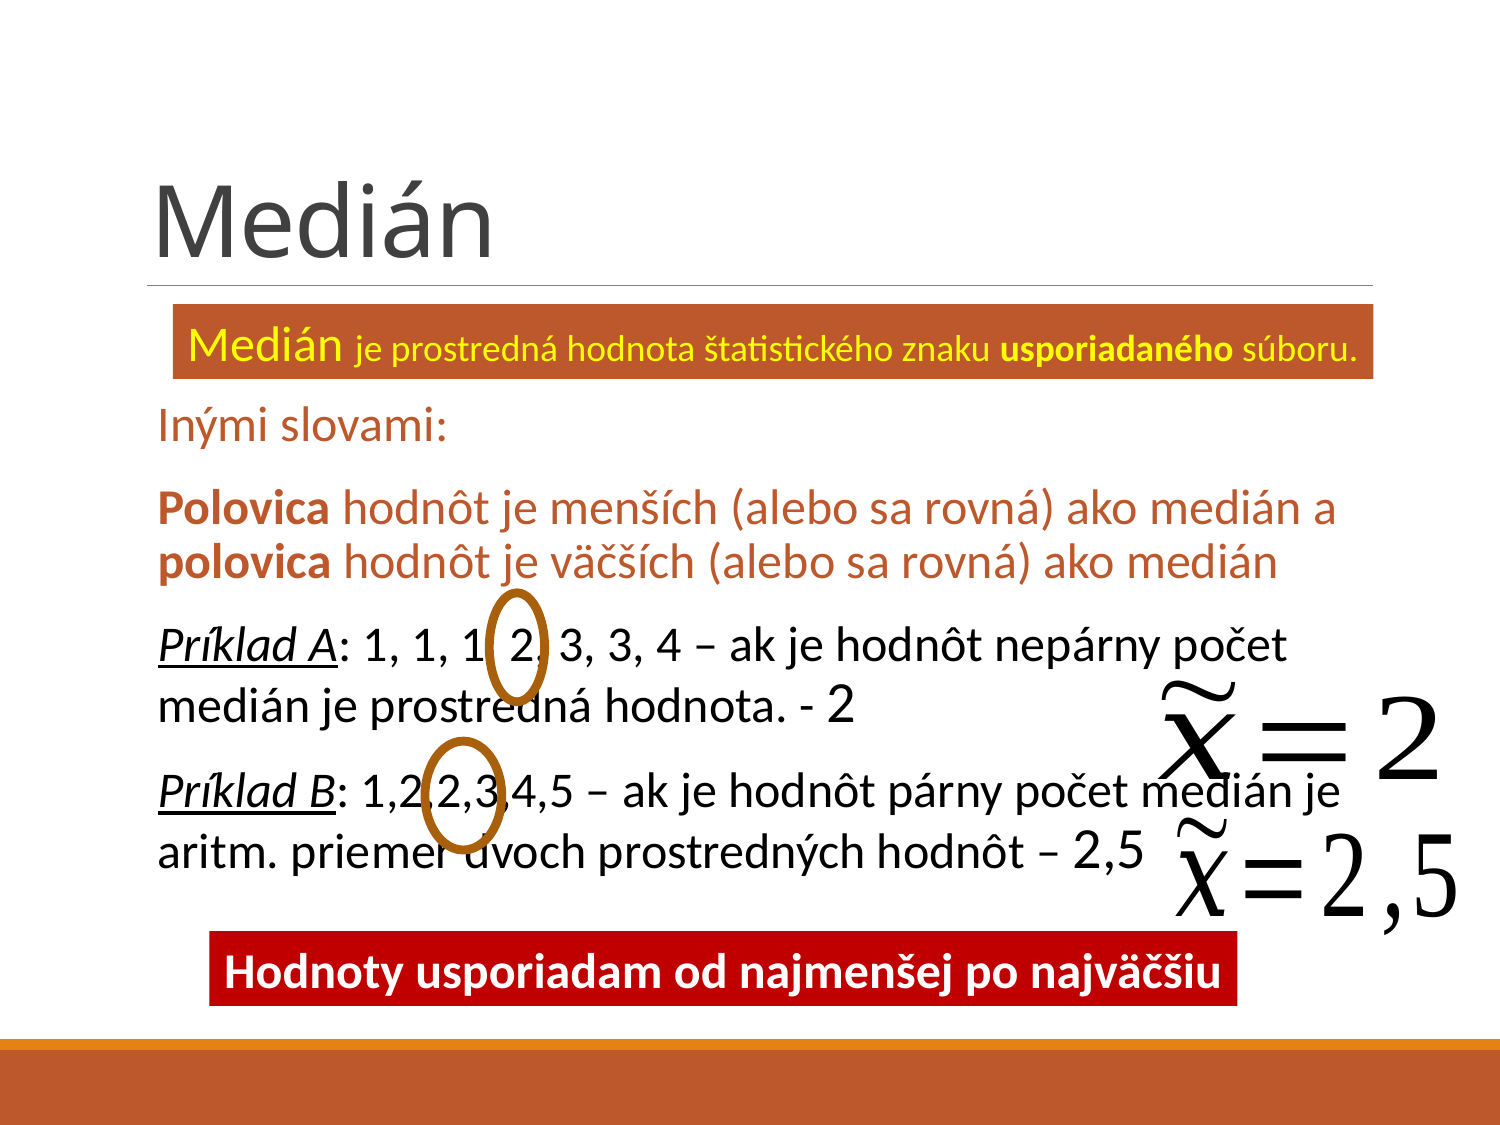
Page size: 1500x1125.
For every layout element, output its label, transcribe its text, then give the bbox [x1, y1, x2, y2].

text_box [423, 739, 504, 852]
text_box [487, 591, 546, 704]
text_box Medián je prostredná hodnota štatistického znaku usporiadaného súboru. [172, 304, 1374, 379]
list Inými slovami: Polovica hodnôt je menších (alebo sa rovná) ako medián a polovica hodnôt je väčších (alebo sa rovná) ako medián Príklad A: 1, 1, 1, 2, 3, 3, 4 – ak je hodnôt nepárny počet medián je prostredná hodnota. - 2 Príklad B: 1,2,2,3,4,5 – ak je hodnôt párny počet medián je aritm. priemer dvoch prostredných hodnôt – 2,5 [157, 390, 1389, 950]
text_box Hodnoty usporiadam od najmenšej po najväčšiu [209, 931, 1238, 1006]
title Medián [135, 47, 1373, 285]
